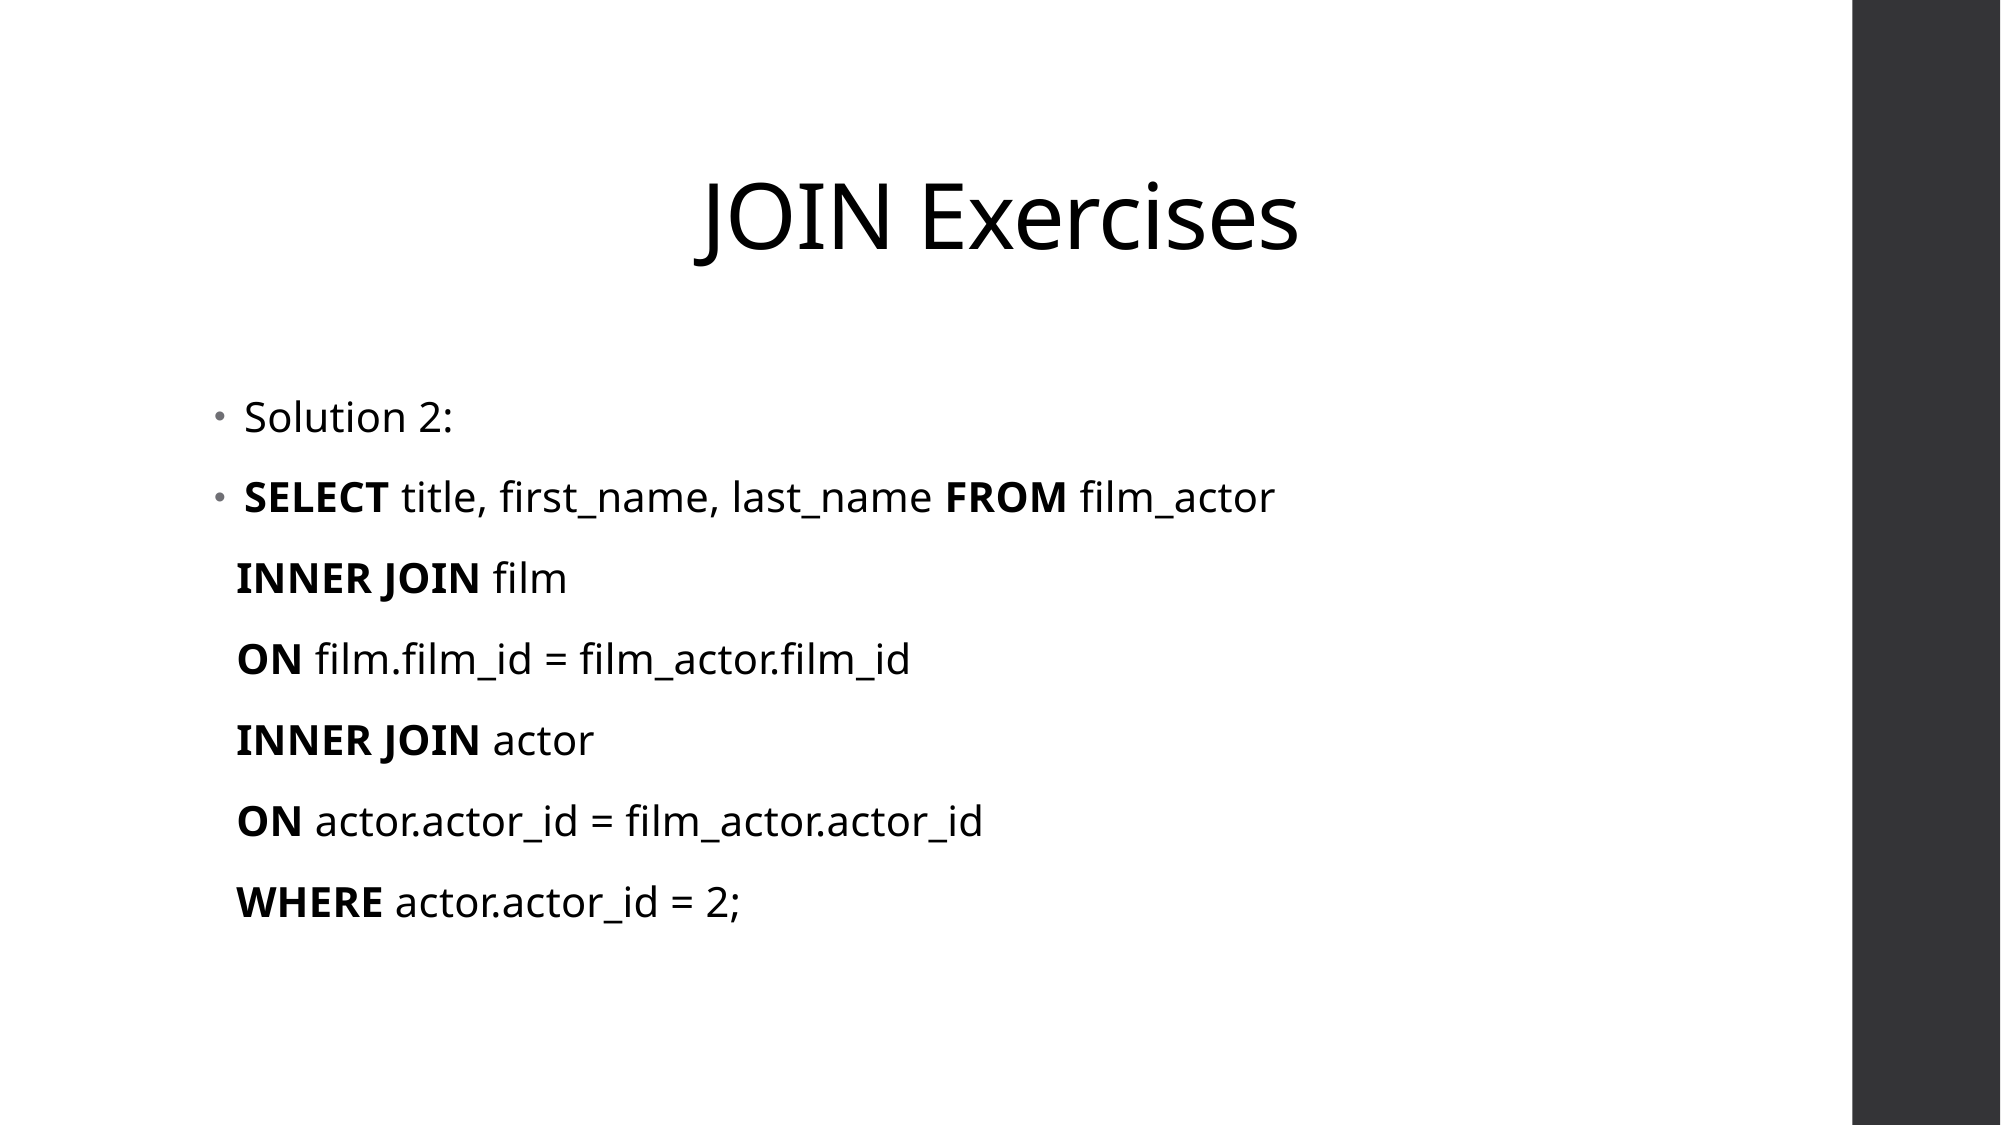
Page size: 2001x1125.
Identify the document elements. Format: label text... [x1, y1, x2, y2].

list Solution 2: SELECT title, first_name, last_name FROM film_actor INNER JOIN film ON film.film_id = film_actor.film_id INNER JOIN actor ON actor.actor_id = film_actor.actor_id WHERE actor.actor_id = 2; [199, 301, 1610, 1016]
title JOIN Exercises [206, 60, 1797, 278]
